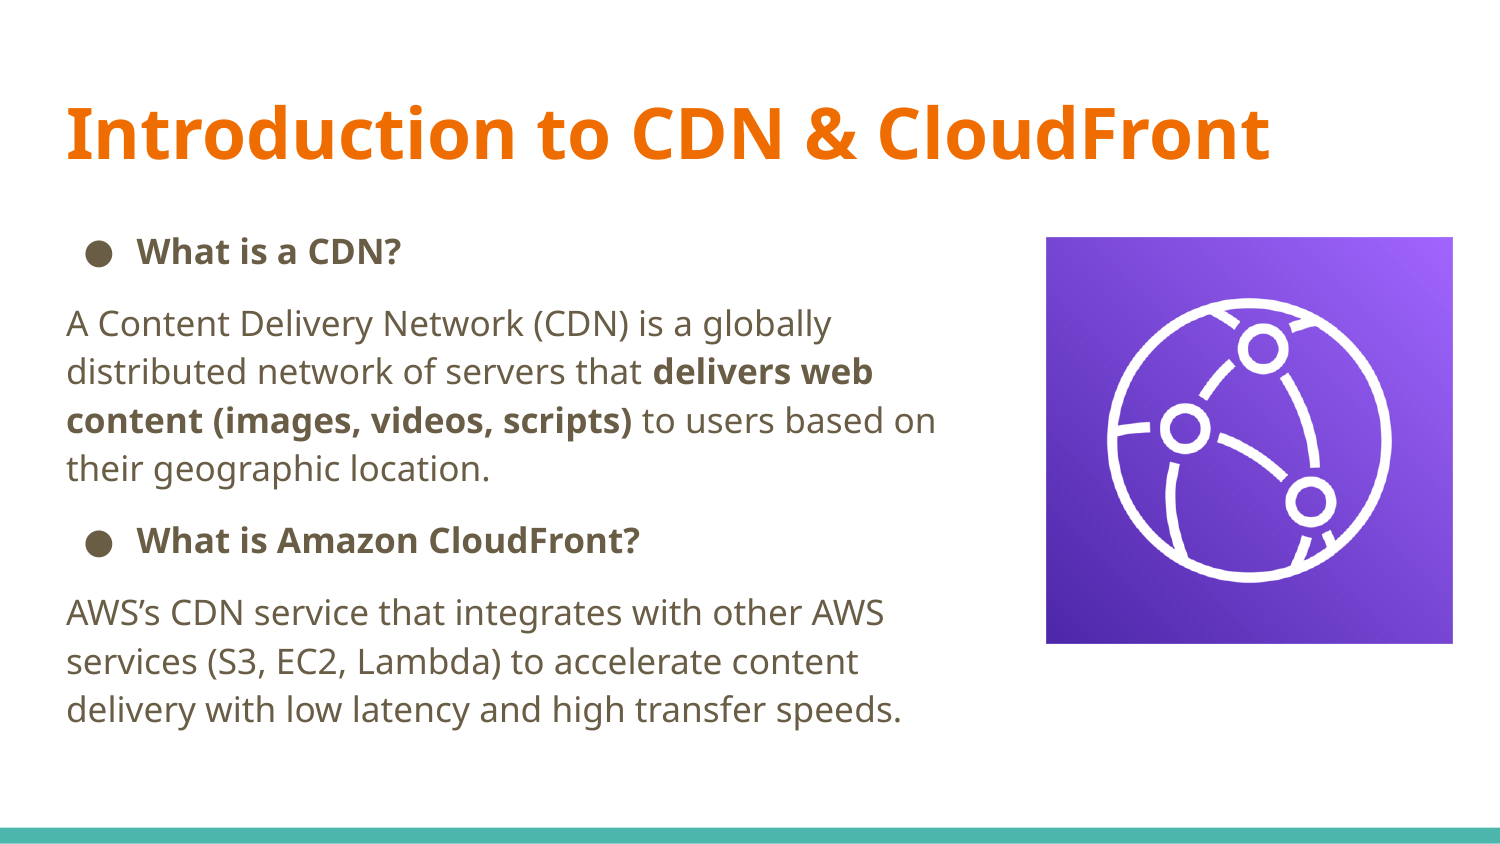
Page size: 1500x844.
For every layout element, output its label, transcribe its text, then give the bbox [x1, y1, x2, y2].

list What is a CDN? A Content Delivery Network (CDN) is a globally distributed network of servers that delivers web content (images, videos, scripts) to users based on their geographic location. What is Amazon CloudFront? AWS’s CDN service that integrates with other AWS services (S3, EC2, Lambda) to accelerate content delivery with low latency and high transfer speeds. [51, 207, 999, 750]
picture [1022, 213, 1476, 667]
title Introduction to CDN & CloudFront [51, 72, 1449, 189]
